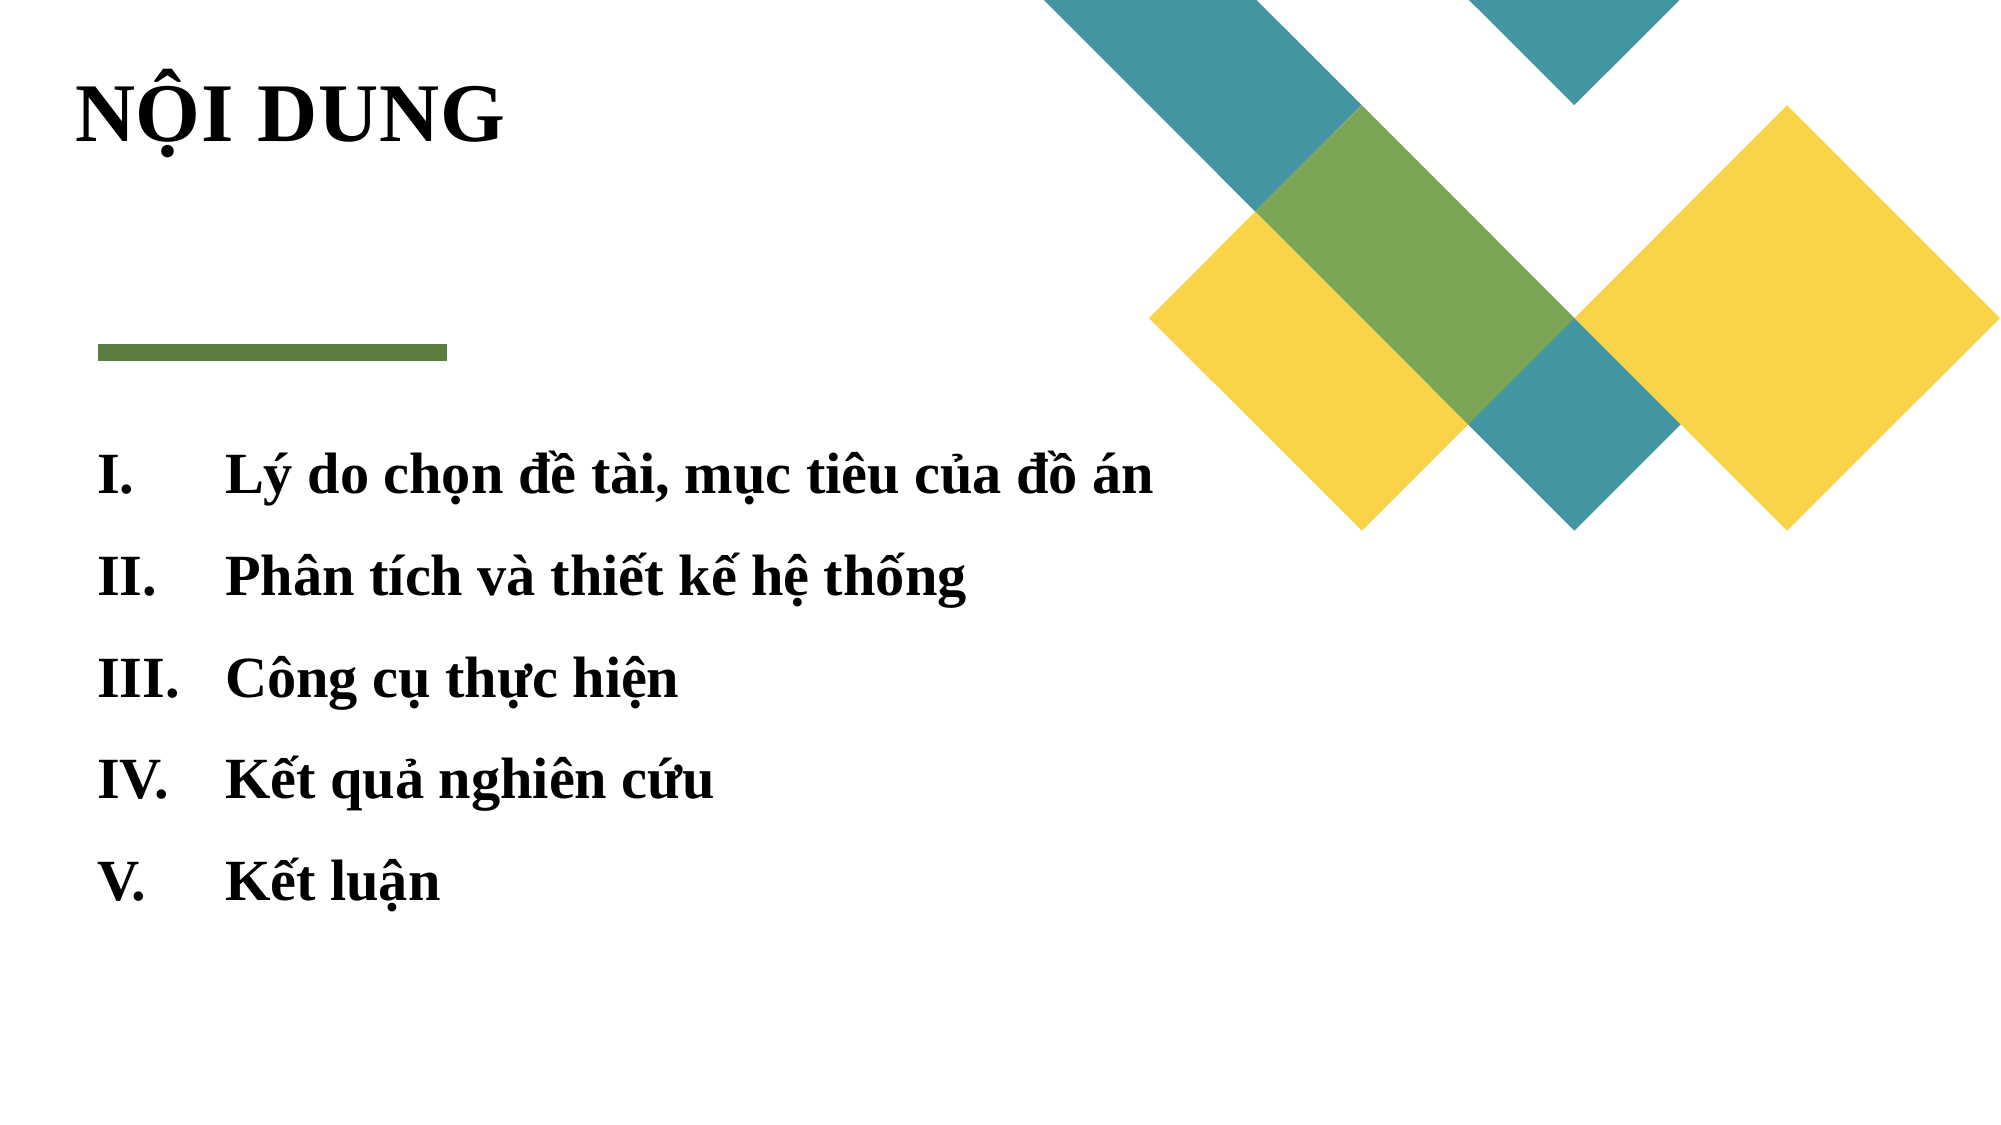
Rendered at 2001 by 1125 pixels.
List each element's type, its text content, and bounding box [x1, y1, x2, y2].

list Lý do chọn đề tài, mục tiêu của đồ án Phân tích và thiết kế hệ thống Công cụ thực hiện Kết quả nghiên cứu Kết luận [97, 374, 1211, 983]
title NỘI DUNG [74, 45, 1189, 157]
